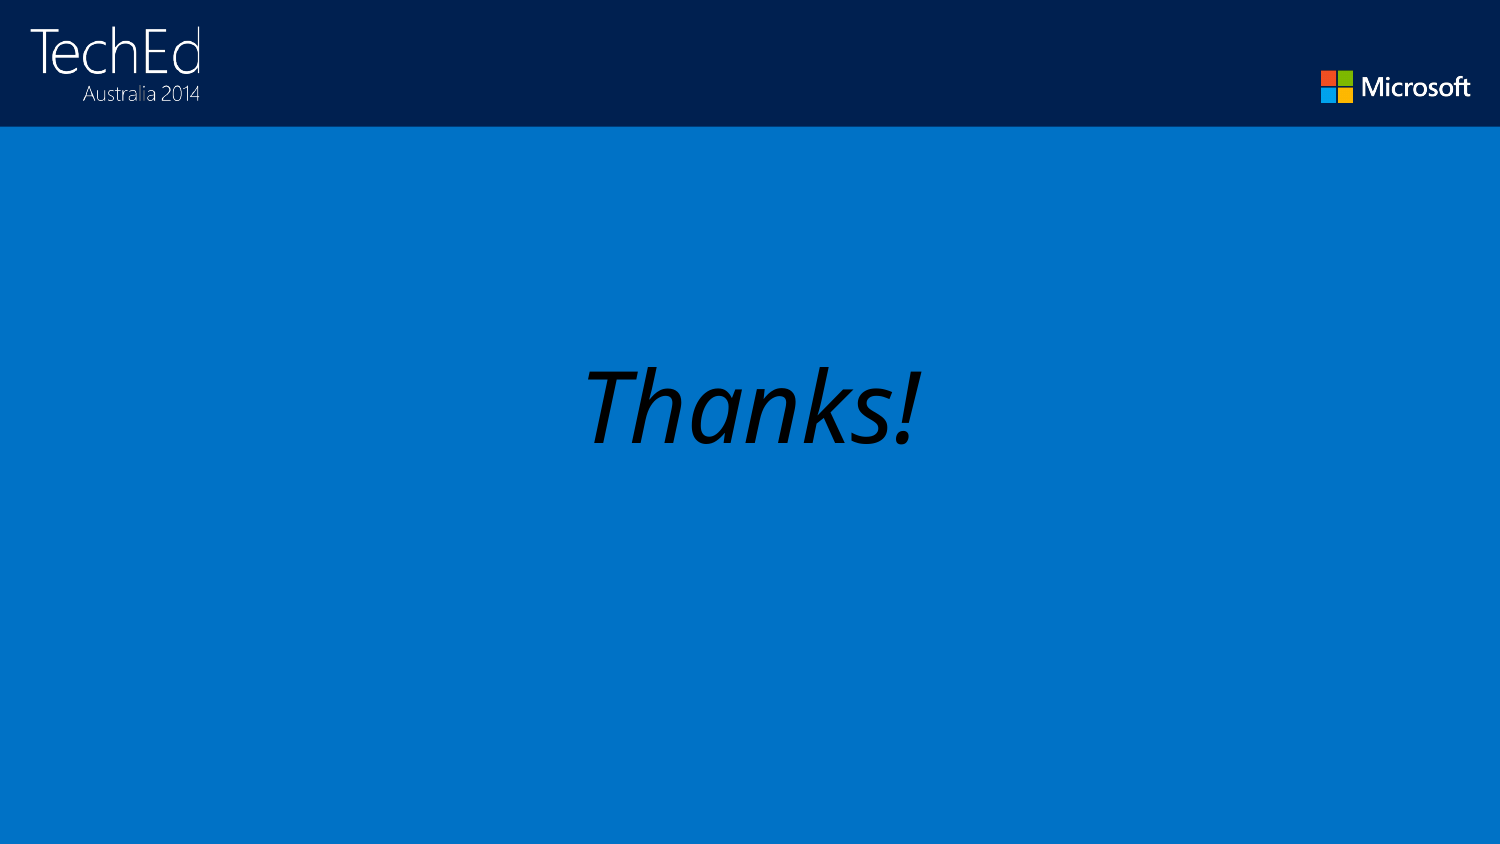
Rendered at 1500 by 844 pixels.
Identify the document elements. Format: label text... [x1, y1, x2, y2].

list Thanks! [199, 179, 1301, 647]
